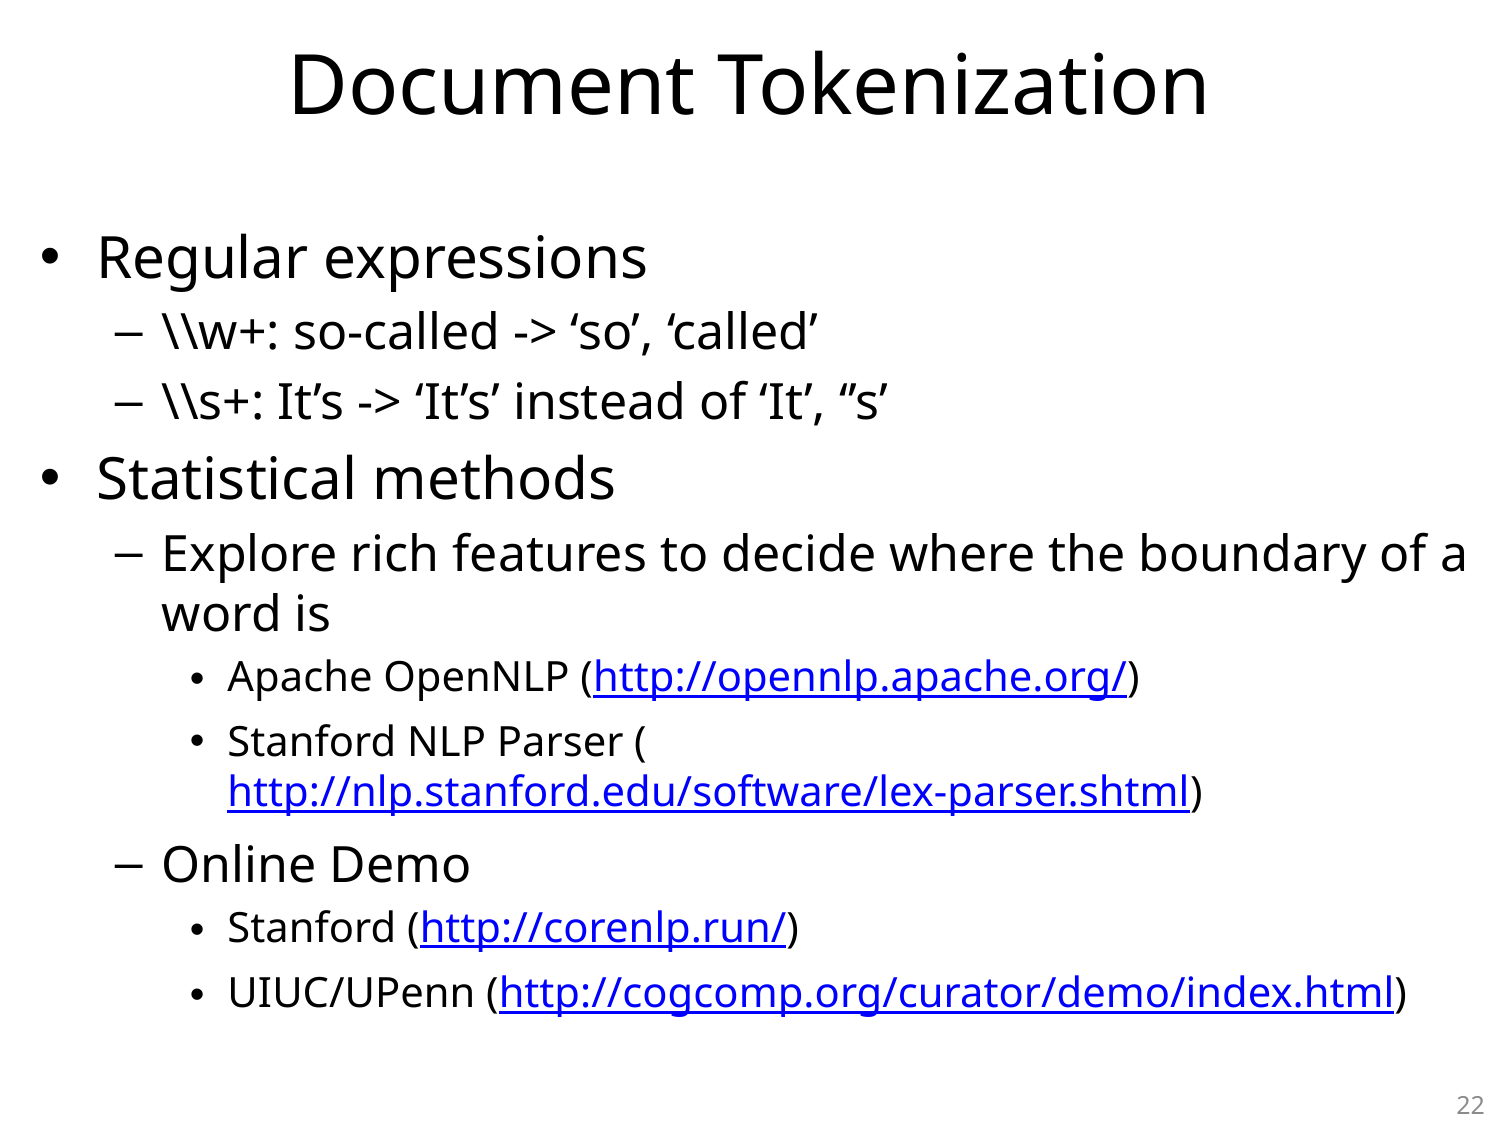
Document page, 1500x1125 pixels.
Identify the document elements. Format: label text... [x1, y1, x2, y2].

slide_number 22 [1149, 1087, 1500, 1125]
title Document Tokenization [0, 0, 1500, 163]
list Regular expressions \\w+: so-called -> ‘so’, ‘called’ \\s+: It’s -> ‘It’s’ instead of ‘It’, ‘’s’ Statistical methods Explore rich features to decide where the boundary of a word is Apache OpenNLP (http://opennlp.apache.org/) Stanford NLP Parser (http://nlp.stanford.edu/software/lex-parser.shtml) Online Demo Stanford (http://corenlp.run/) UIUC/UPenn (http://cogcomp.org/curator/demo/index.html) [24, 212, 1488, 1075]
